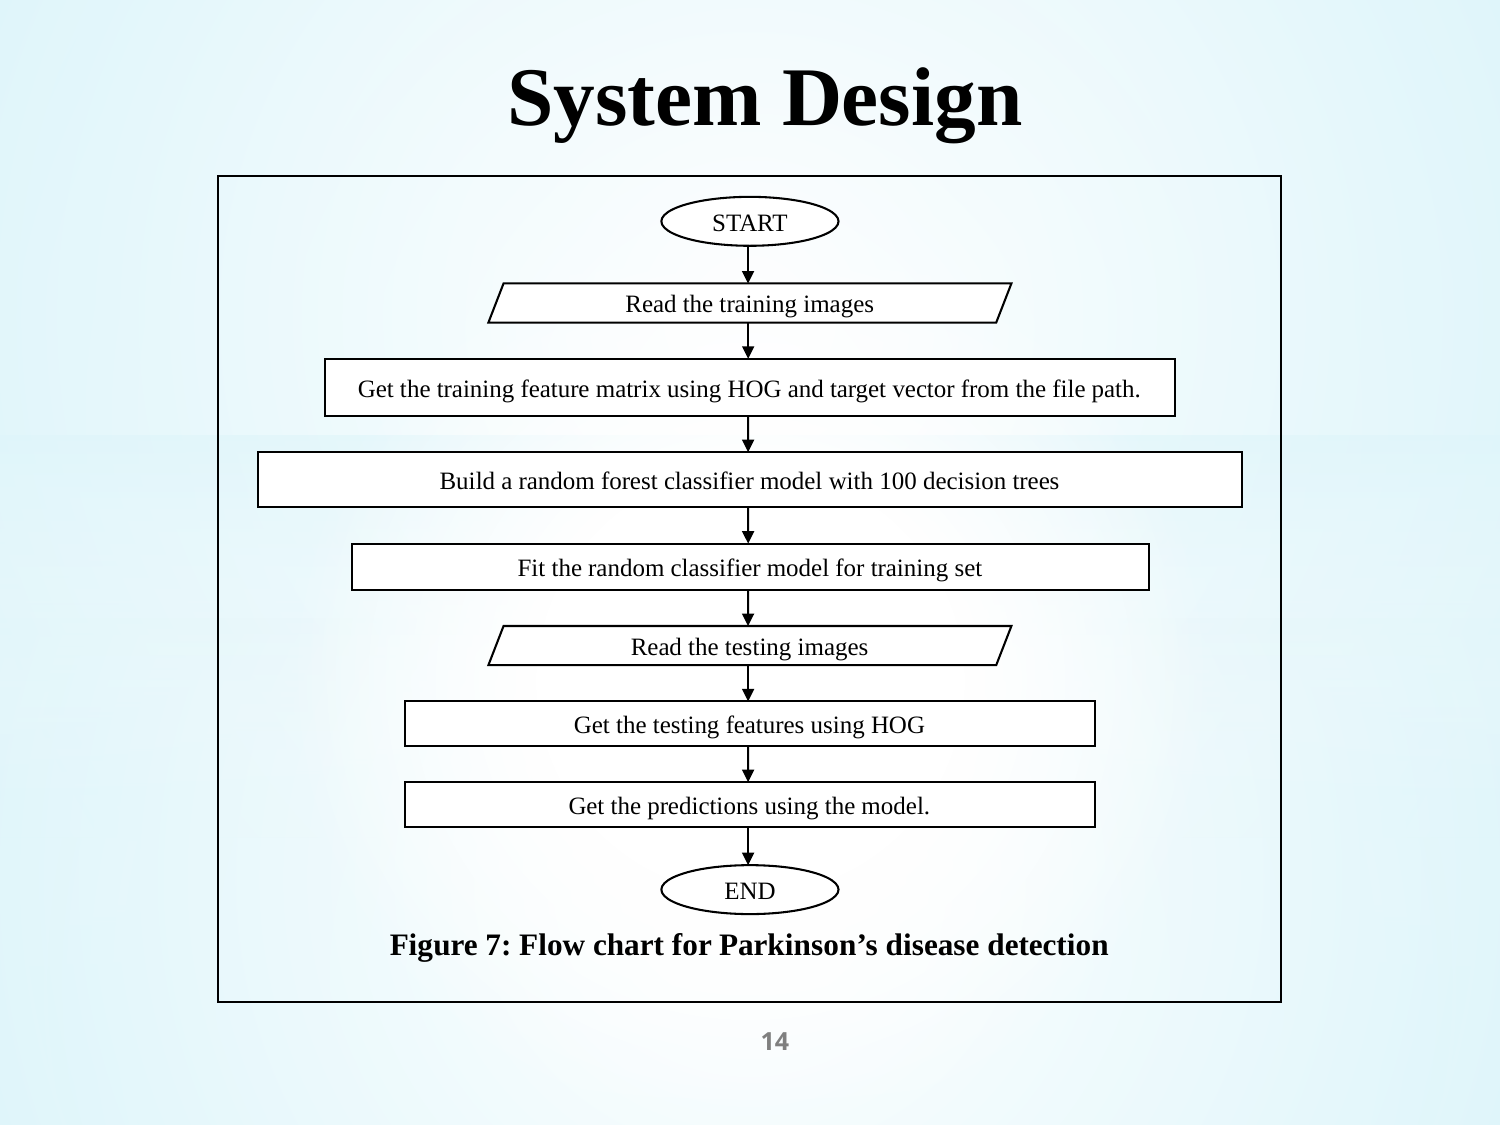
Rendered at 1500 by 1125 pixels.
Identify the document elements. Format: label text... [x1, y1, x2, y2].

slide_number 14 [624, 1012, 925, 1073]
title System Design [161, 0, 1339, 138]
text_box [218, 175, 1282, 1003]
subtitle Figure 7: Flow chart for Parkinson’s disease detection [287, 923, 1213, 1001]
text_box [257, 196, 1243, 915]
